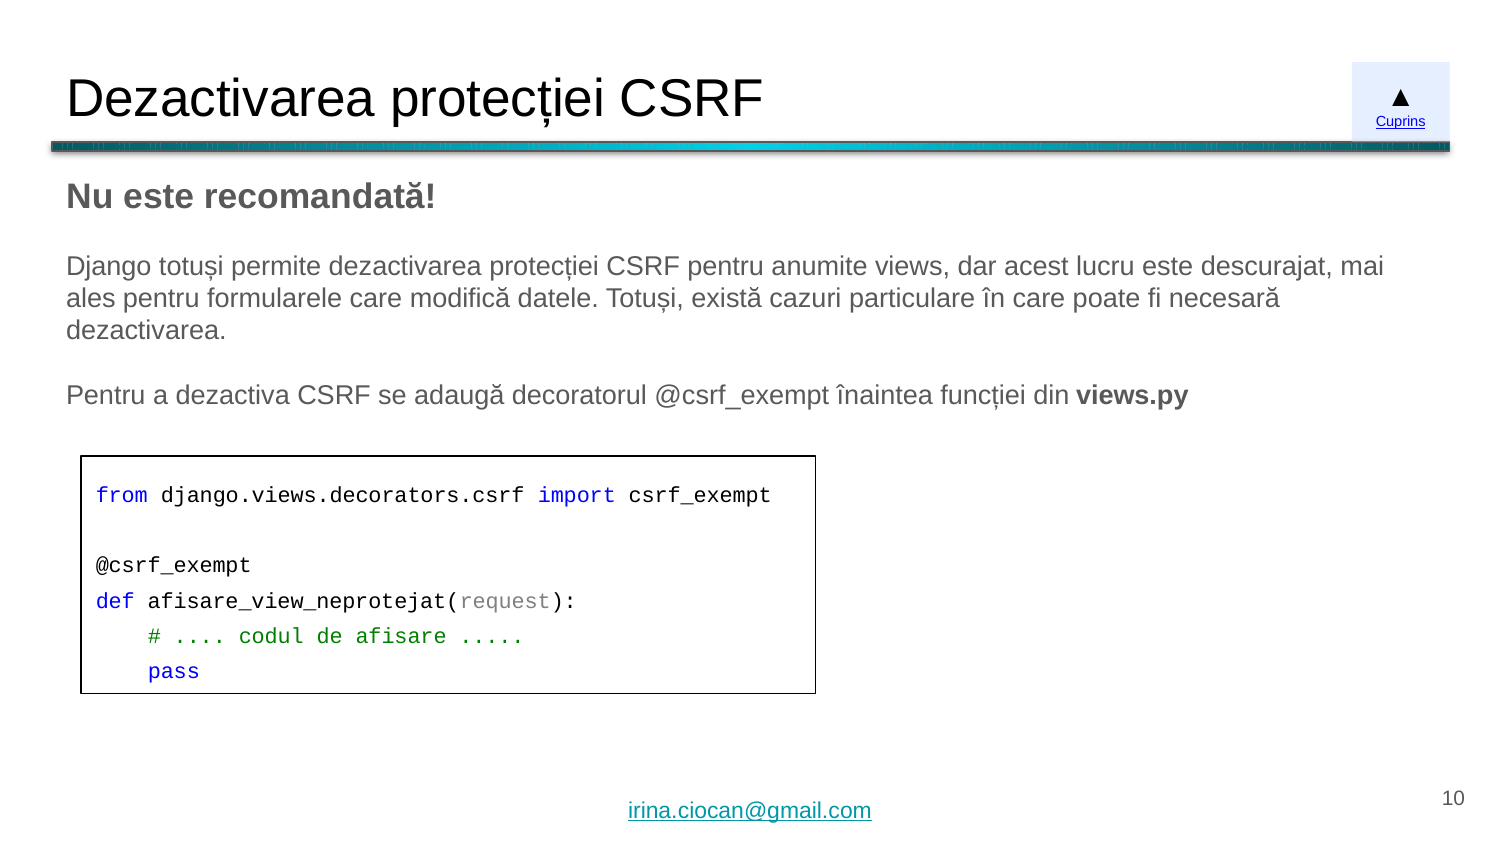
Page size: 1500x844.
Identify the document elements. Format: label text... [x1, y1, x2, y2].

text_box [51, 141, 1450, 151]
text_box irina.ciocan@gmail.com [613, 795, 889, 837]
text_box ▲ Cuprins [1351, 62, 1450, 142]
slide_number ‹#› [1389, 764, 1480, 830]
text_box from django.views.decorators.csrf import csrf_exempt @csrf_exempt def afisare_view_neprotejat(request): # .... codul de afisare ..... pass [80, 456, 816, 694]
text_box Nu este recomandată! Django totuși permite dezactivarea protecției CSRF pentru anumite views, dar acest lucru este descurajat, mai ales pentru formularele care modifică datele. Totuși, există cazuri particulare în care poate fi necesară dezactivarea. Pentru a dezactiva CSRF se adaugă decoratorul @csrf_exempt înaintea funcției din views.py [51, 157, 1449, 411]
title Dezactivarea protecției CSRF [51, 48, 1449, 139]
